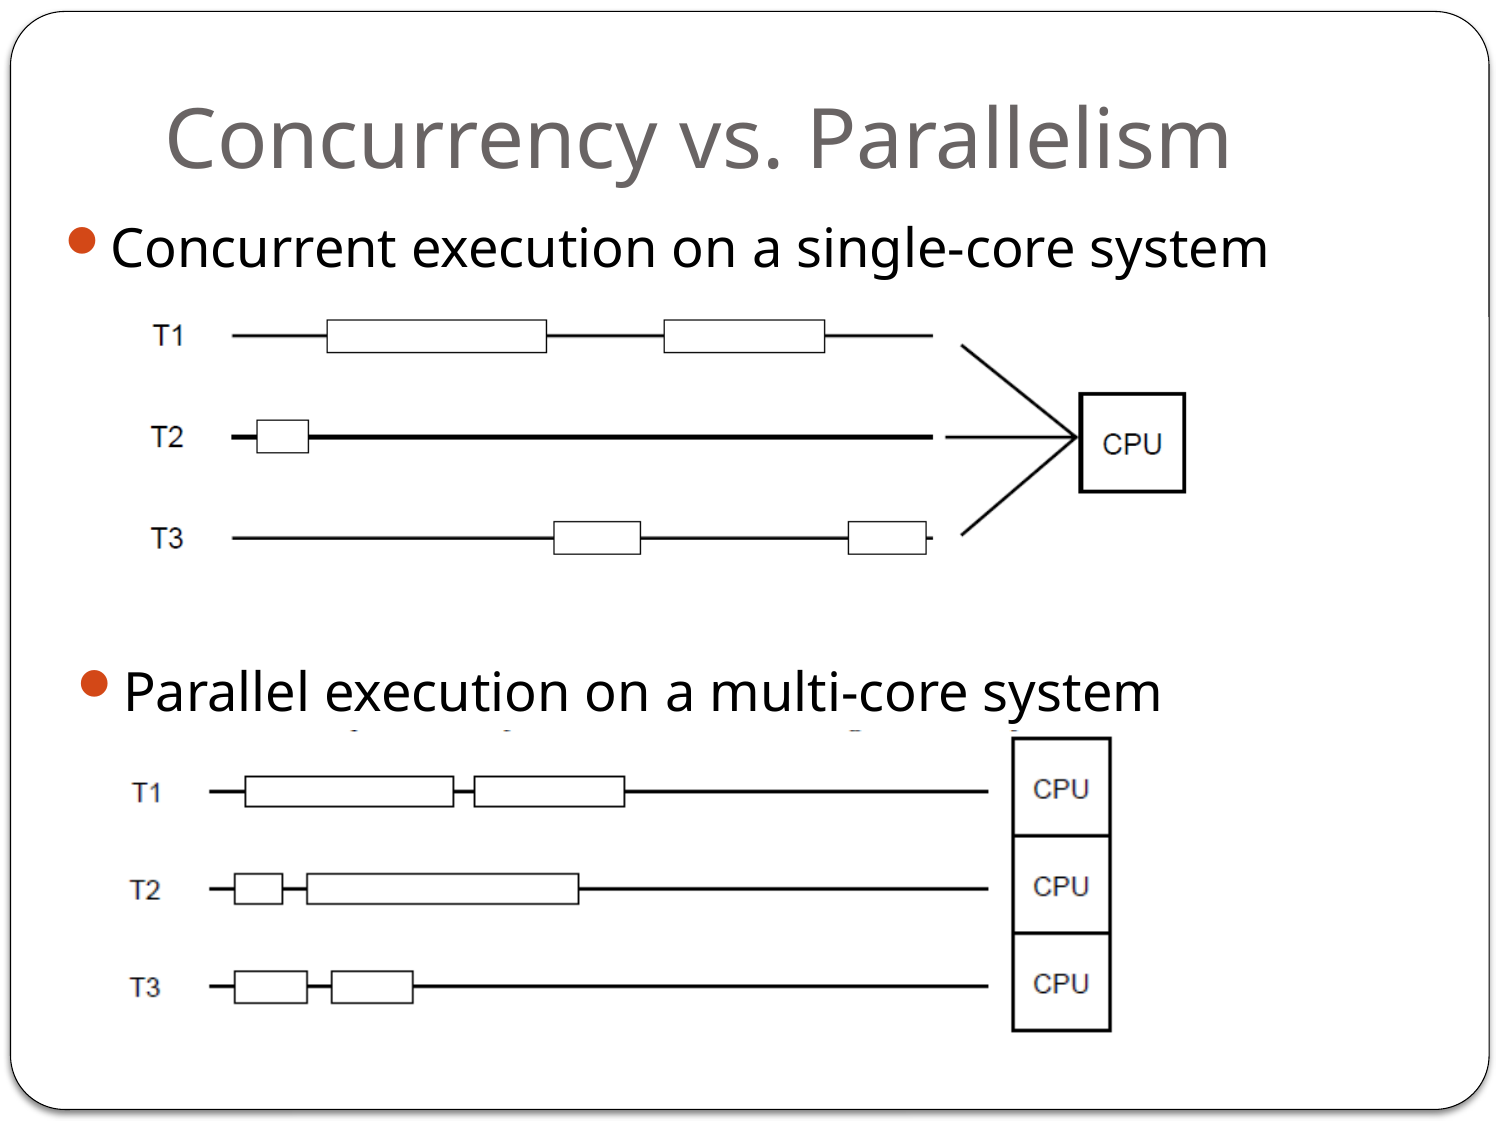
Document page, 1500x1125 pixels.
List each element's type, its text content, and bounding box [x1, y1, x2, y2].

title Concurrency vs. Parallelism [150, 12, 1425, 200]
picture [124, 730, 1121, 1038]
picture [135, 311, 1201, 576]
text_box Parallel execution on a multi-core system [62, 649, 1338, 738]
list Concurrent execution on a single-core system [50, 206, 1325, 294]
